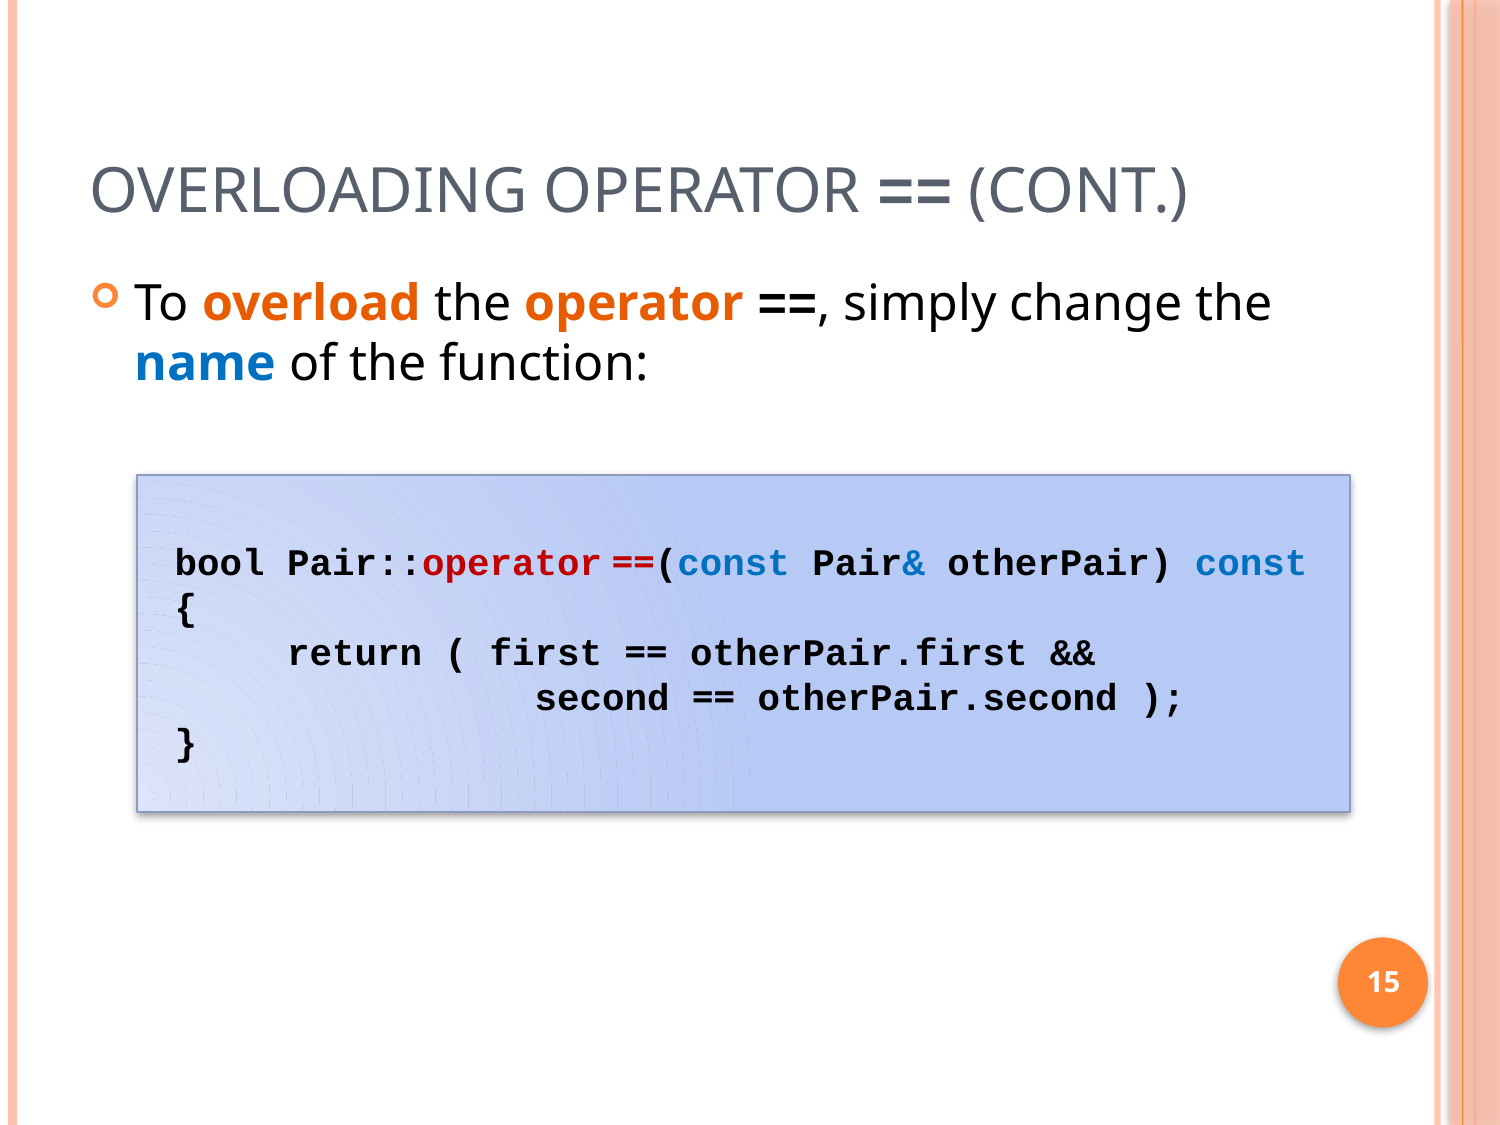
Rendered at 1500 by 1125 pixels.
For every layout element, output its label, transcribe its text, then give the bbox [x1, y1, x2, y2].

title Overloading Operator == (cont.) [75, 45, 1300, 233]
list To overload the operator ==, simply change the name of the function: [75, 262, 1300, 1062]
slide_number 15 [1333, 940, 1434, 1027]
text_box bool Pair::operator ==(const Pair& otherPair) const { return ( first == otherPair.first && second == otherPair.second ); } [136, 474, 1351, 813]
